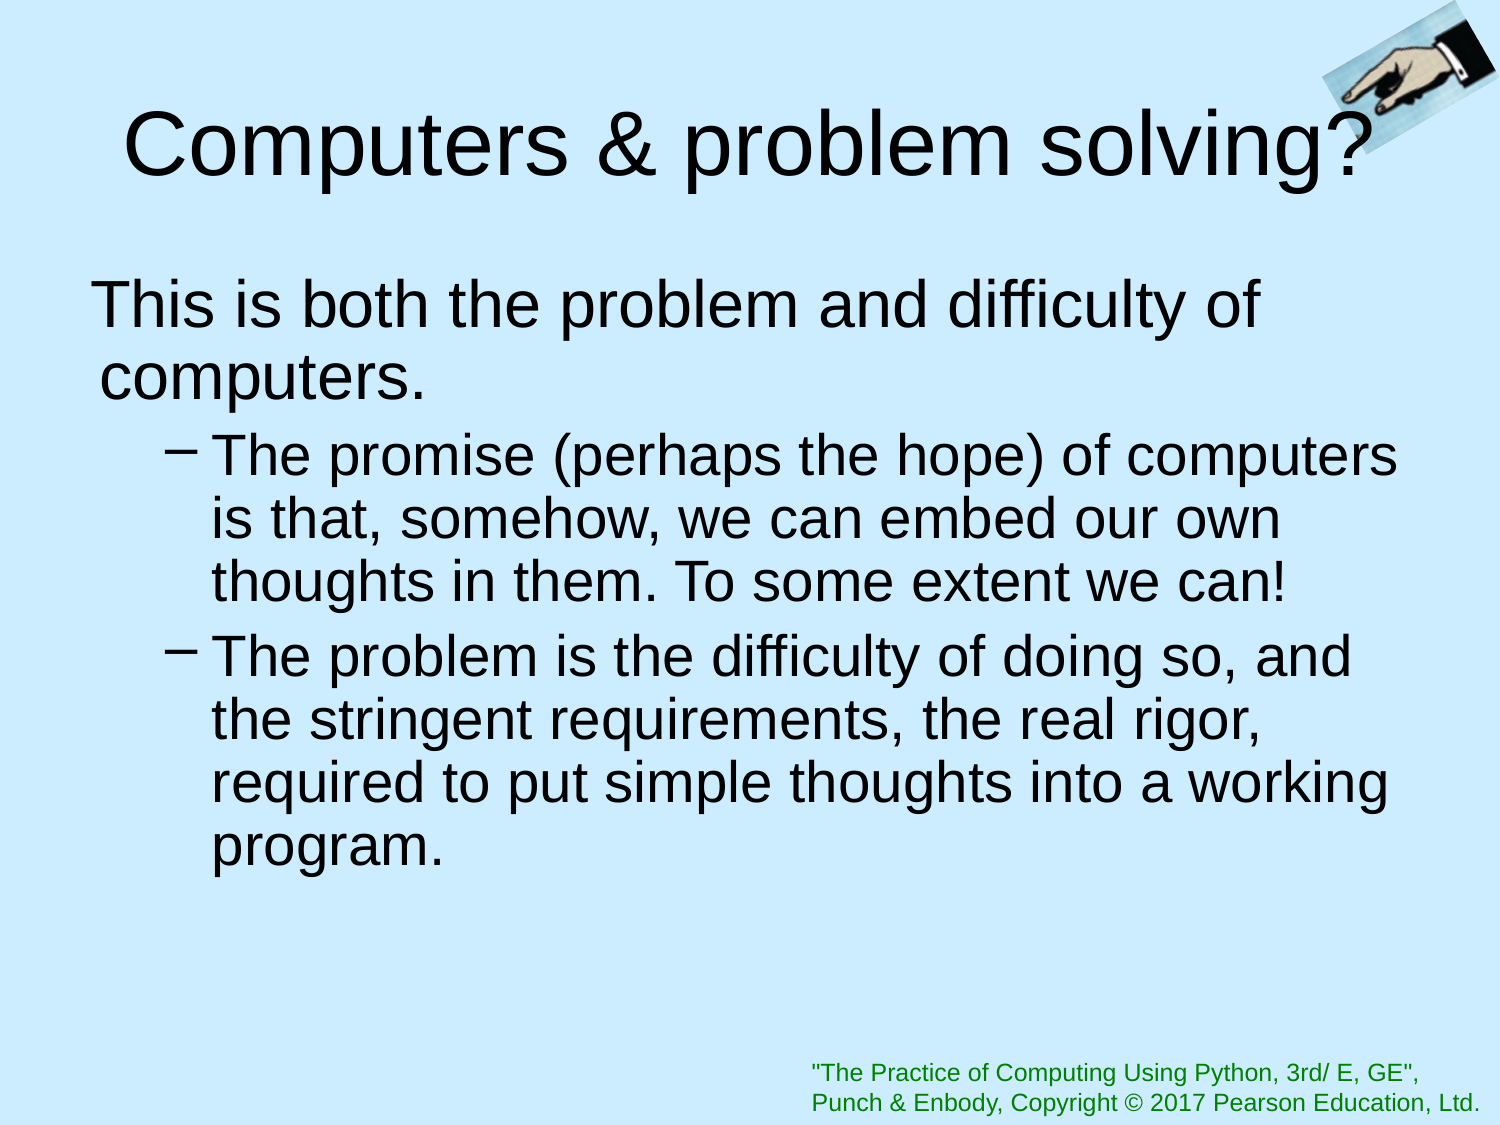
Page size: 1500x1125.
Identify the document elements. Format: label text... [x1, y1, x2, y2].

picture [1378, 0, 1499, 120]
title Computers & problem solving? [75, 45, 1425, 233]
list This is both the problem and difficulty of computers. The promise (perhaps the hope) of computers is that, somehow, we can embed our own thoughts in them. To some extent we can! The problem is the difficulty of doing so, and the stringent requirements, the real rigor, required to put simple thoughts into a working program. [75, 262, 1425, 1005]
